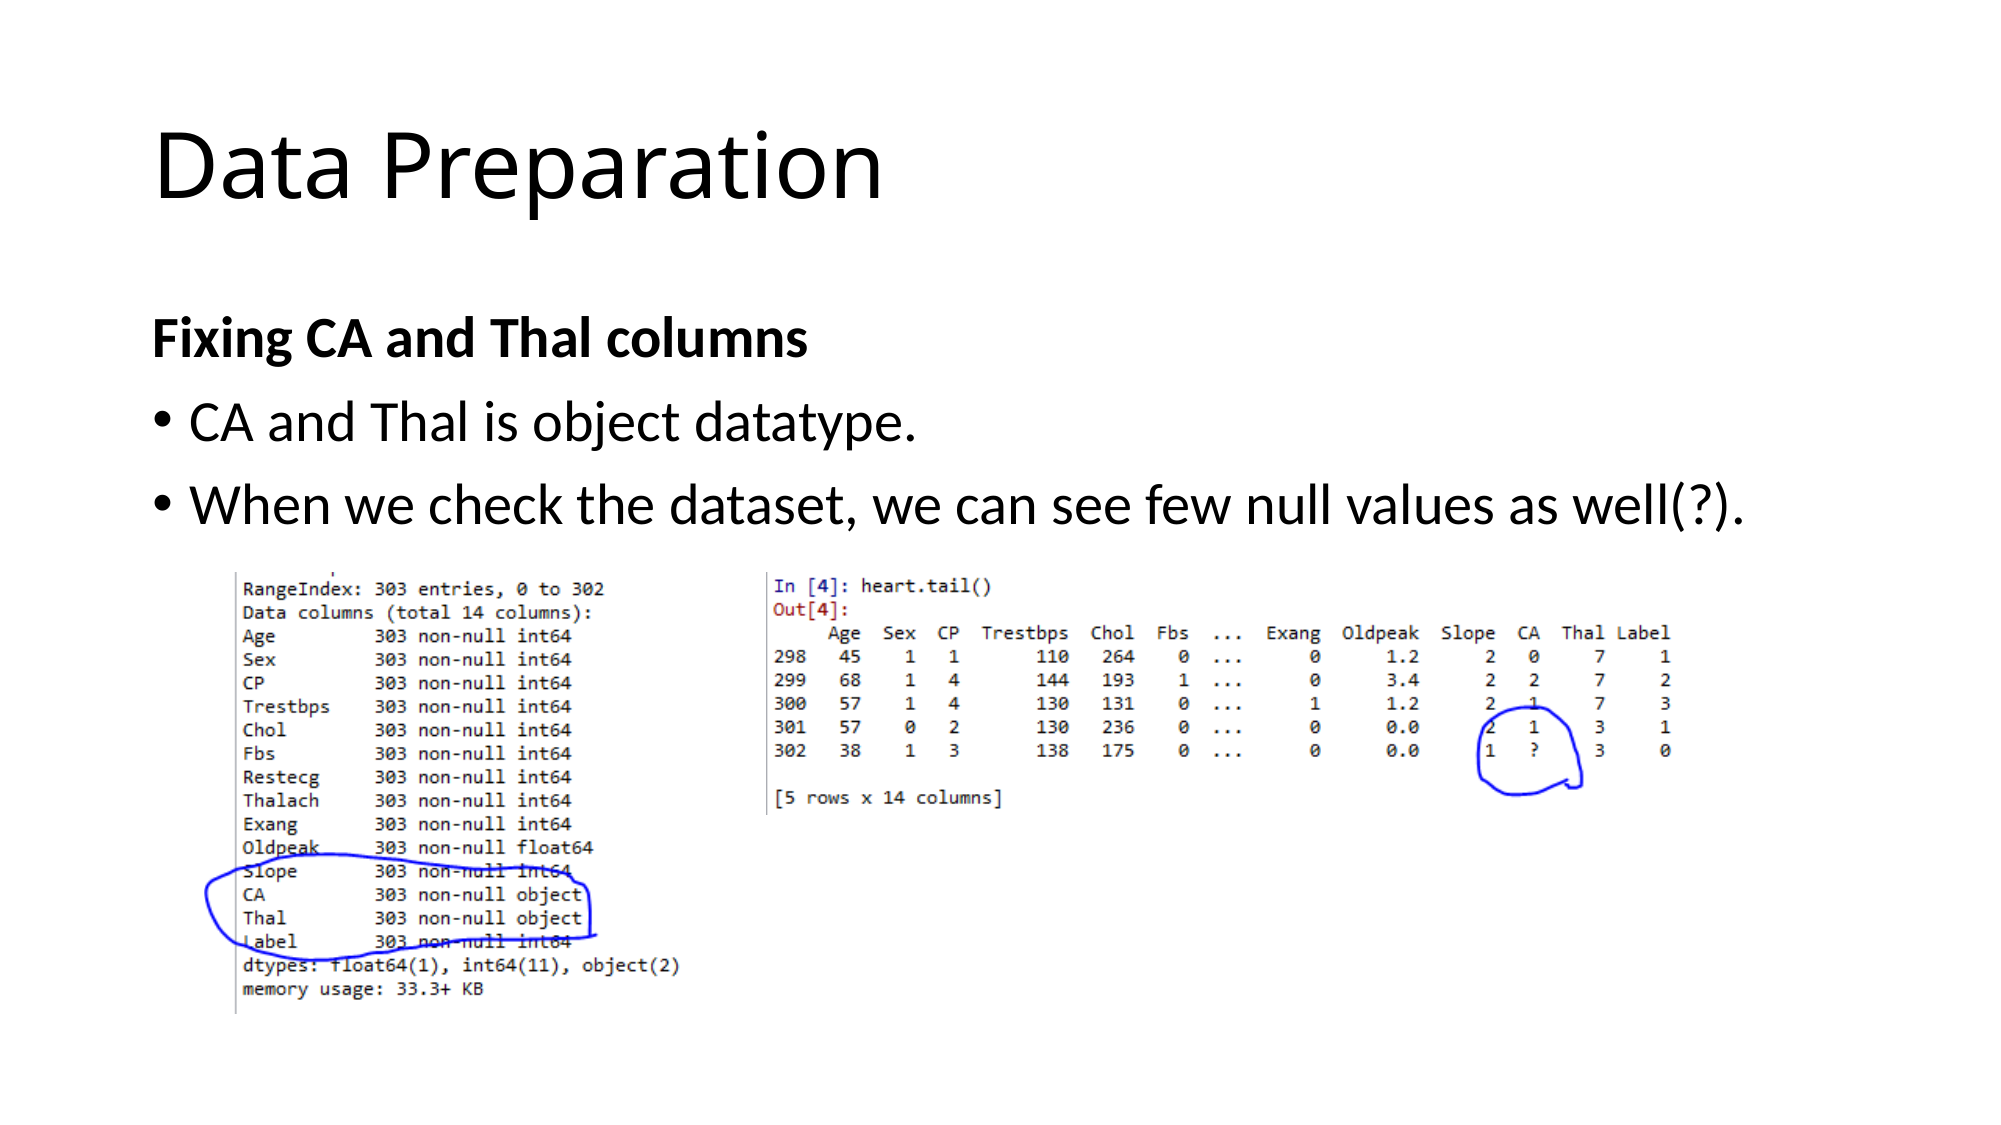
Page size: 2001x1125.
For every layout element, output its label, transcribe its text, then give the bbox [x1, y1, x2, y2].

title Data Preparation [137, 59, 1863, 278]
picture [766, 572, 1704, 815]
list Fixing CA and Thal columns CA and Thal is object datatype. When we check the dataset, we can see few null values as well(?). [137, 299, 1863, 1014]
picture [204, 572, 700, 1014]
